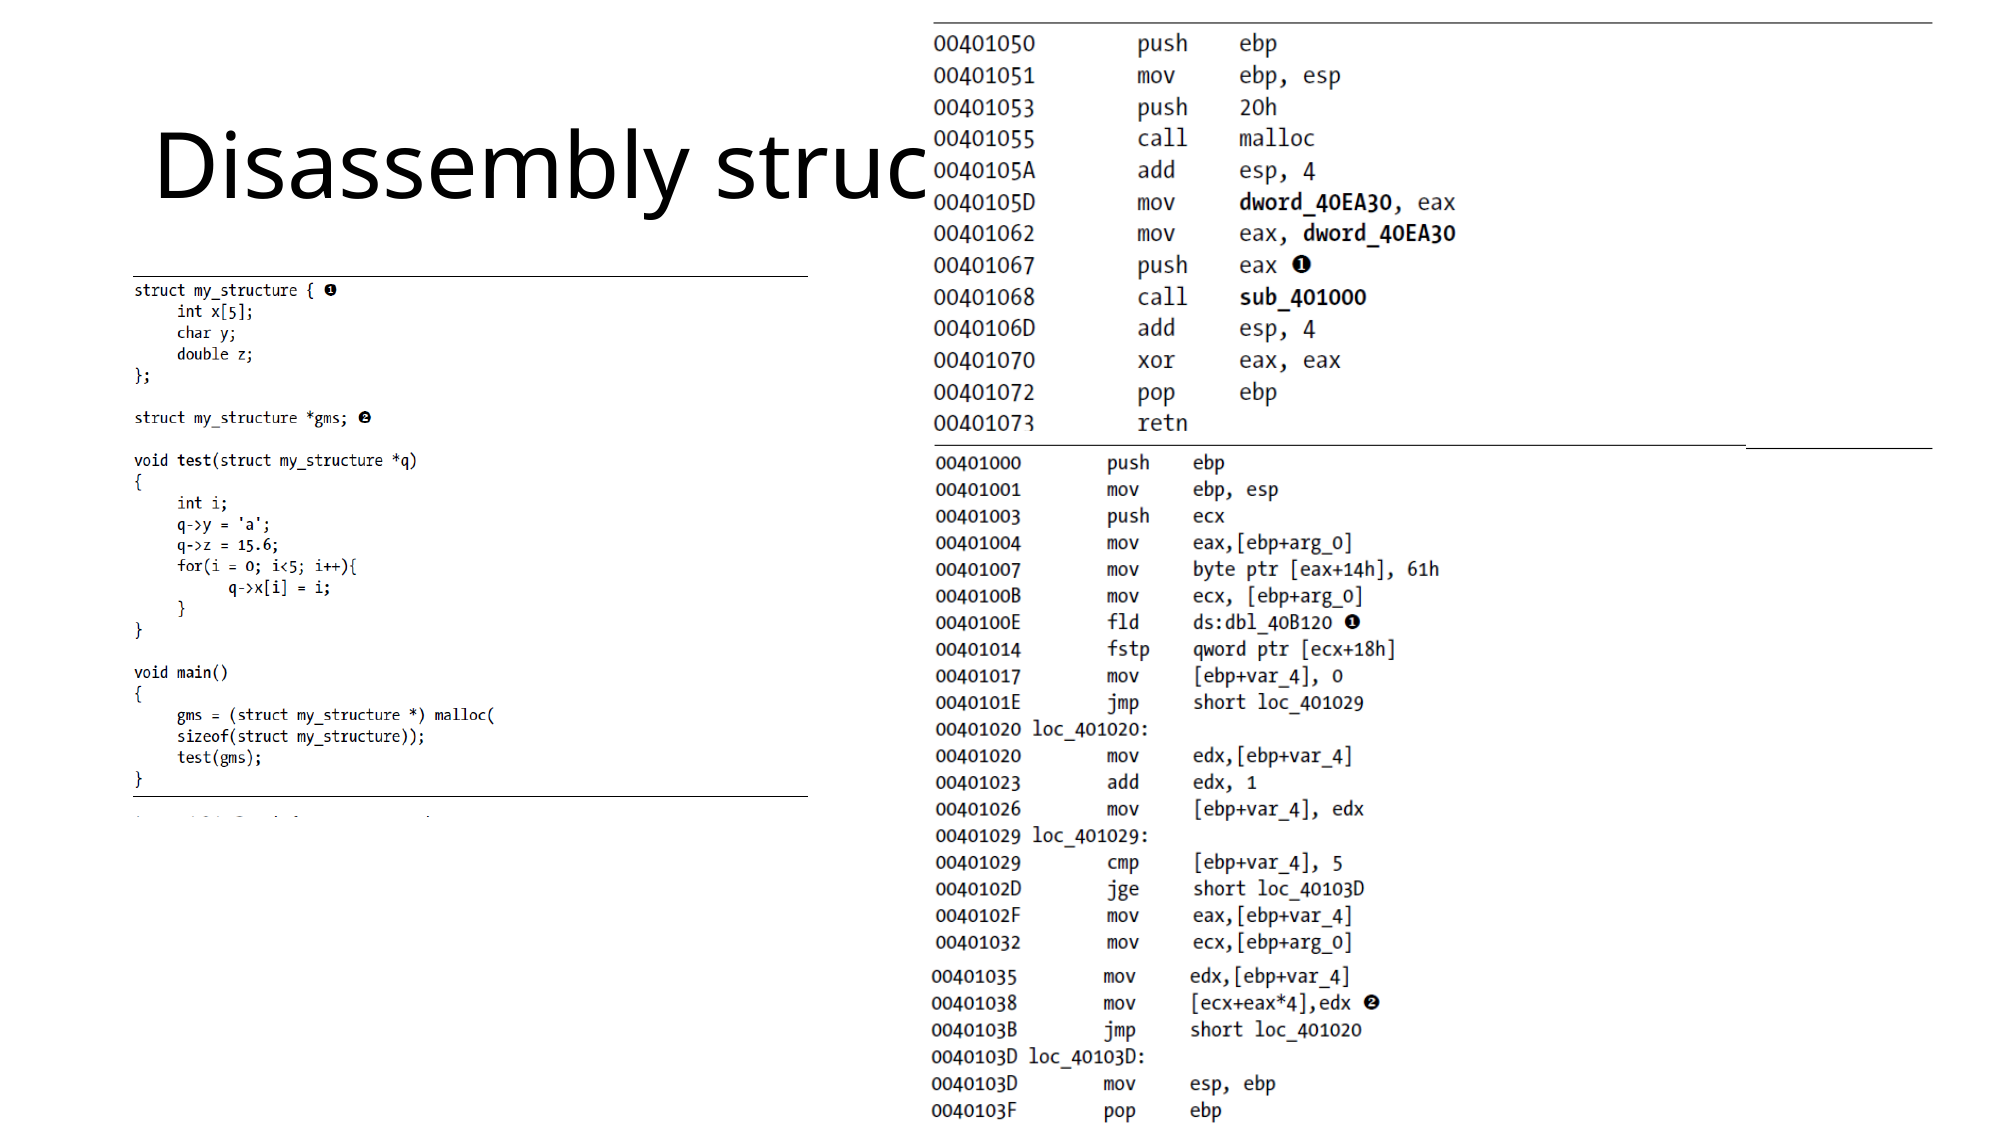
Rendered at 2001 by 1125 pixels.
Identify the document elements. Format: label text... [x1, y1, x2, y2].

picture [126, 262, 811, 817]
title Disassembly struct [137, 59, 924, 278]
picture [924, 0, 1941, 1125]
